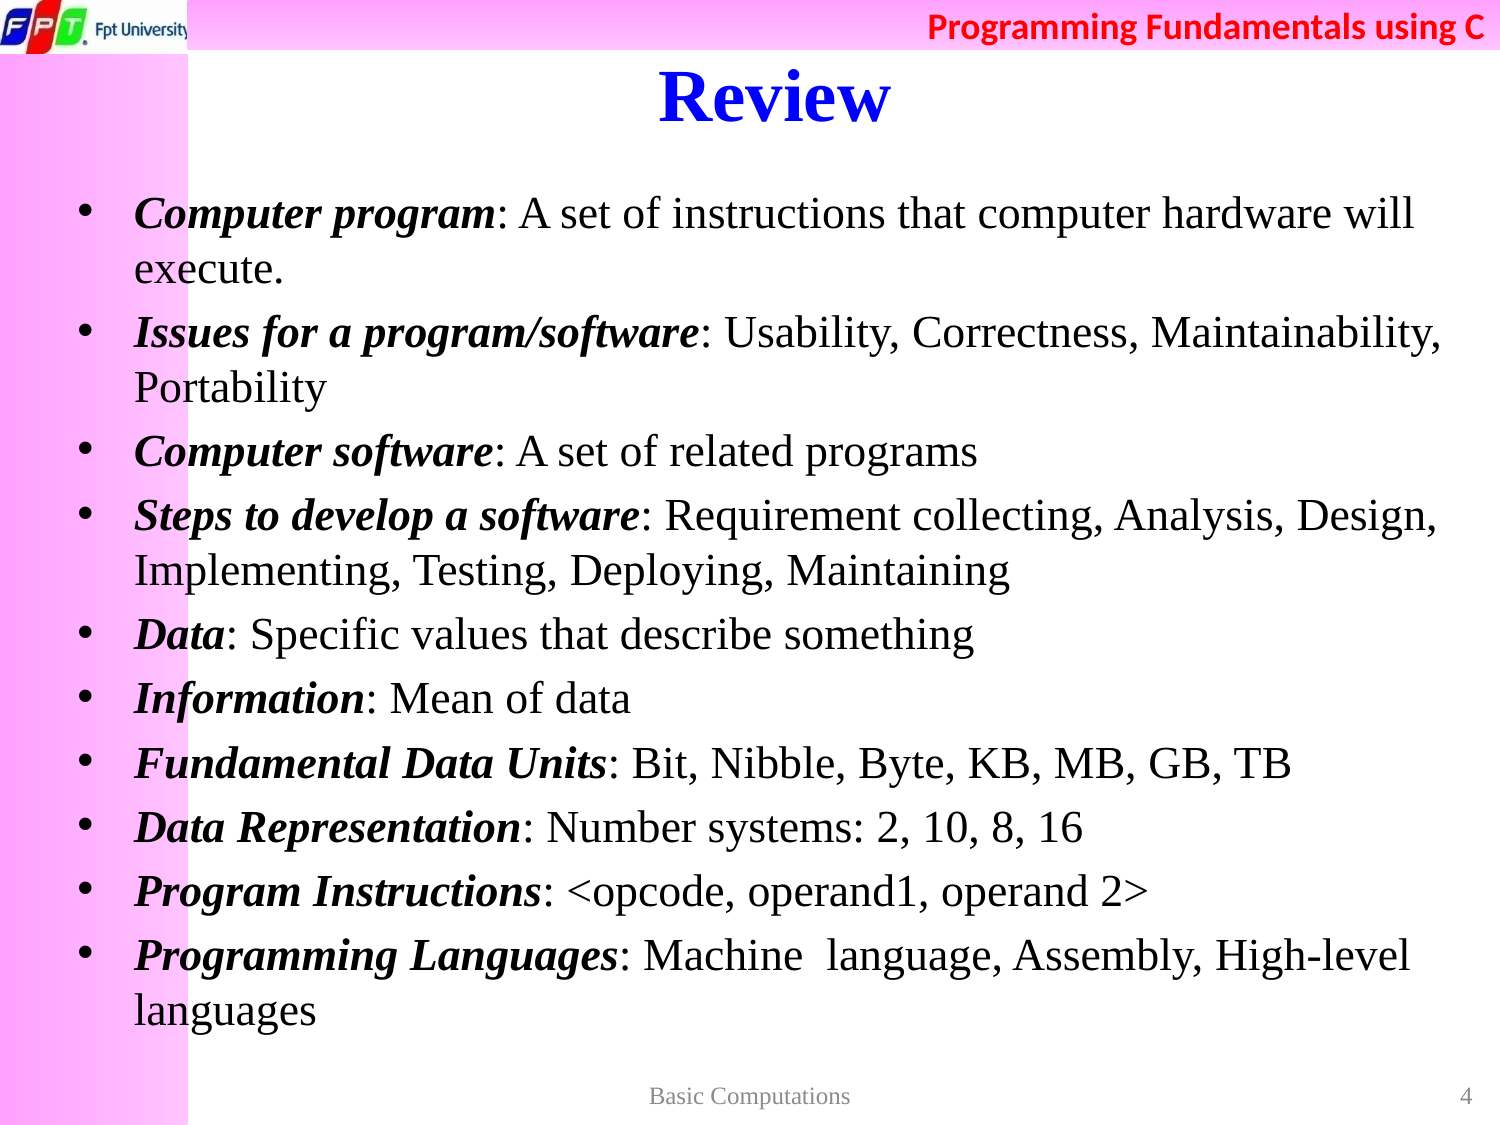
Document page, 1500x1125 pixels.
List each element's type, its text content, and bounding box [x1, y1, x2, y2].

title Review [125, 45, 1425, 138]
picture [0, 0, 188, 54]
slide_number 4 [1137, 1074, 1488, 1116]
footer Basic Computations [512, 1074, 988, 1116]
list Computer program: A set of instructions that computer hardware will execute. Issues for a program/software: Usability, Correctness, Maintainability, Portability Computer software: A set of related programs Steps to develop a software: Requirement collecting, Analysis, Design, Implementing, Testing, Deploying, Maintaining Data: Specific values that describe something Information: Mean of data Fundamental Data Units: Bit, Nibble, Byte, KB, MB, GB, TB Data Representation: Number systems: 2, 10, 8, 16 Program Instructions: <opcode, operand1, operand 2> Programming Languages: Machine language, Assembly, High-level languages [62, 174, 1463, 1005]
